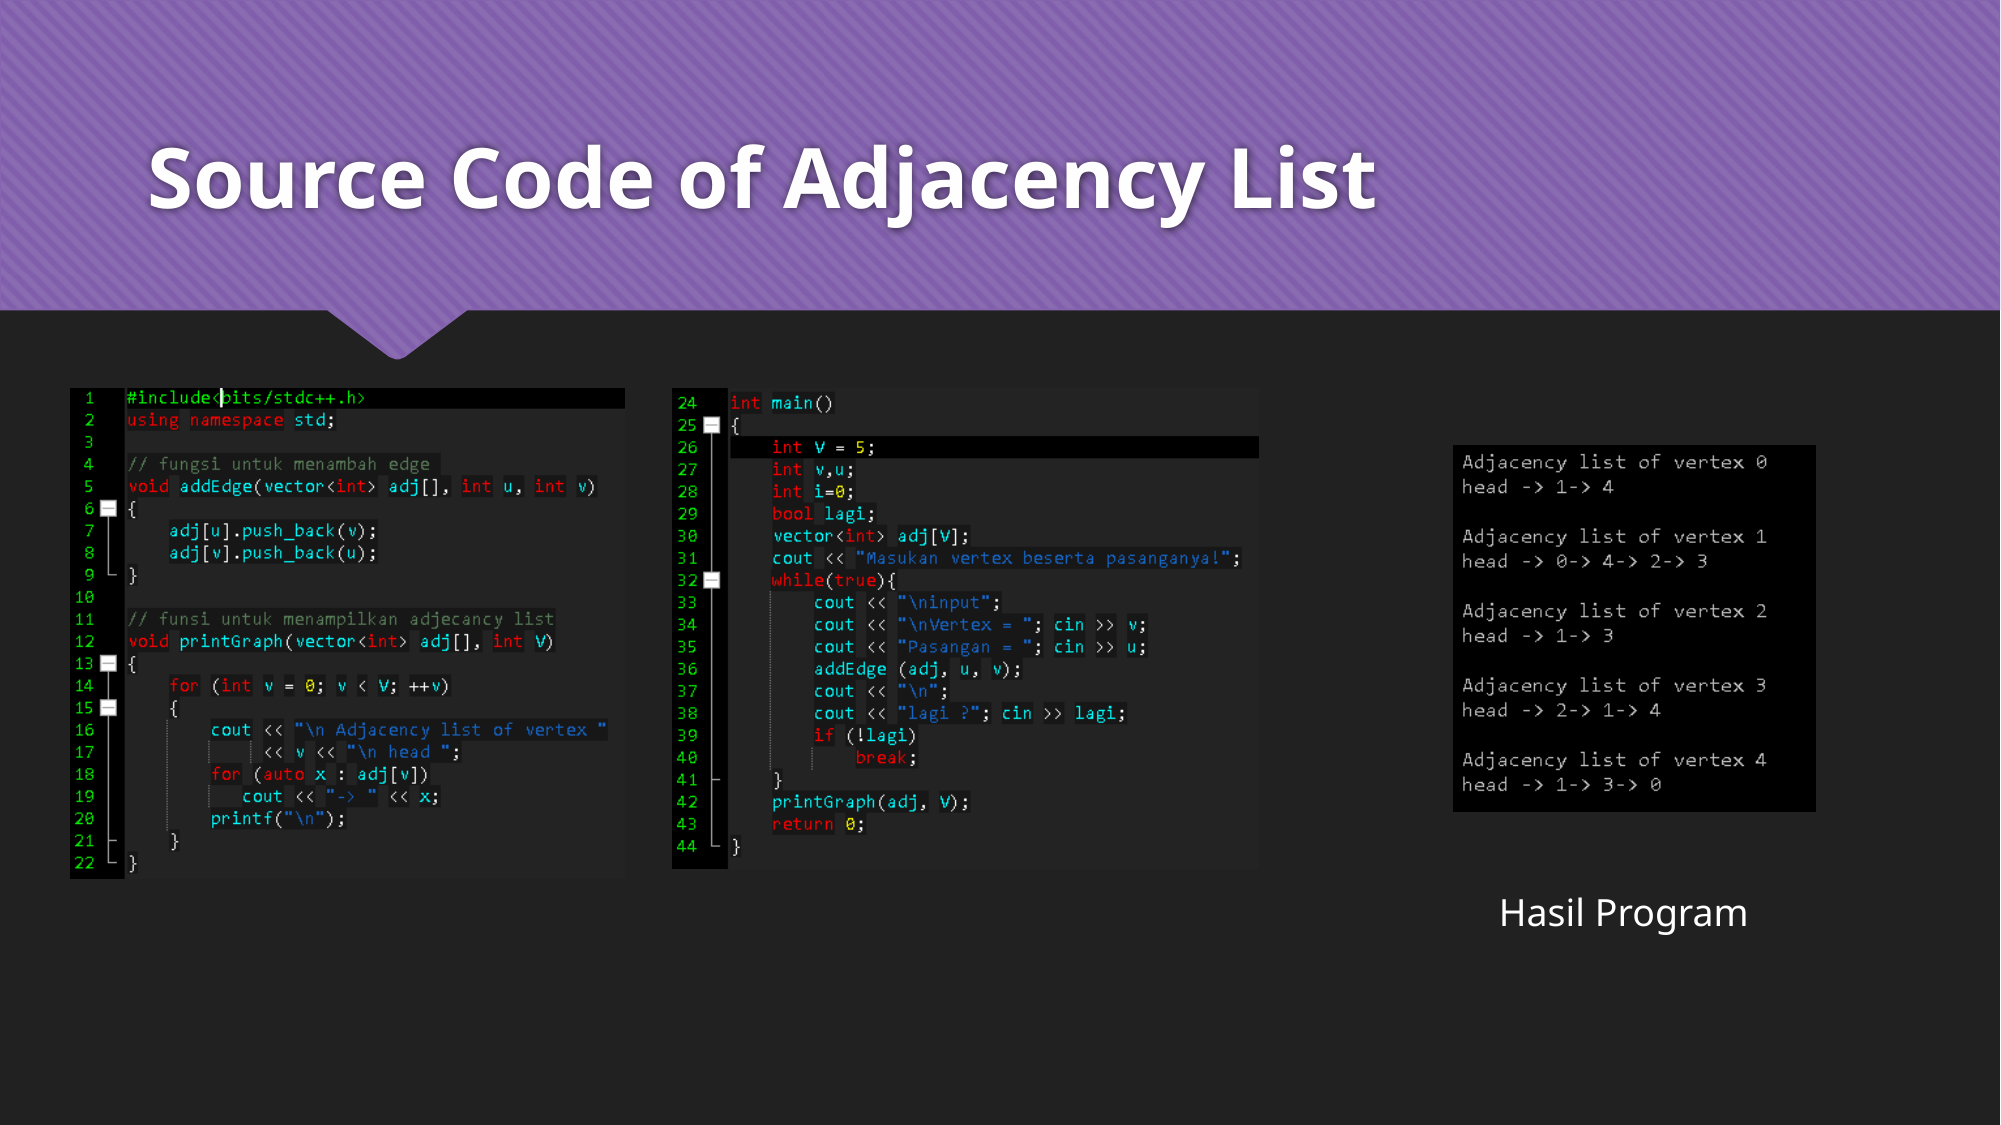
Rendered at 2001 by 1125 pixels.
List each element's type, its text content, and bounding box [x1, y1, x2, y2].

title Source Code of Adjacency List [132, 73, 1868, 233]
picture [1452, 445, 1816, 812]
text_box Hasil Program [1484, 881, 1785, 942]
picture [70, 387, 625, 880]
picture [672, 387, 1260, 869]
